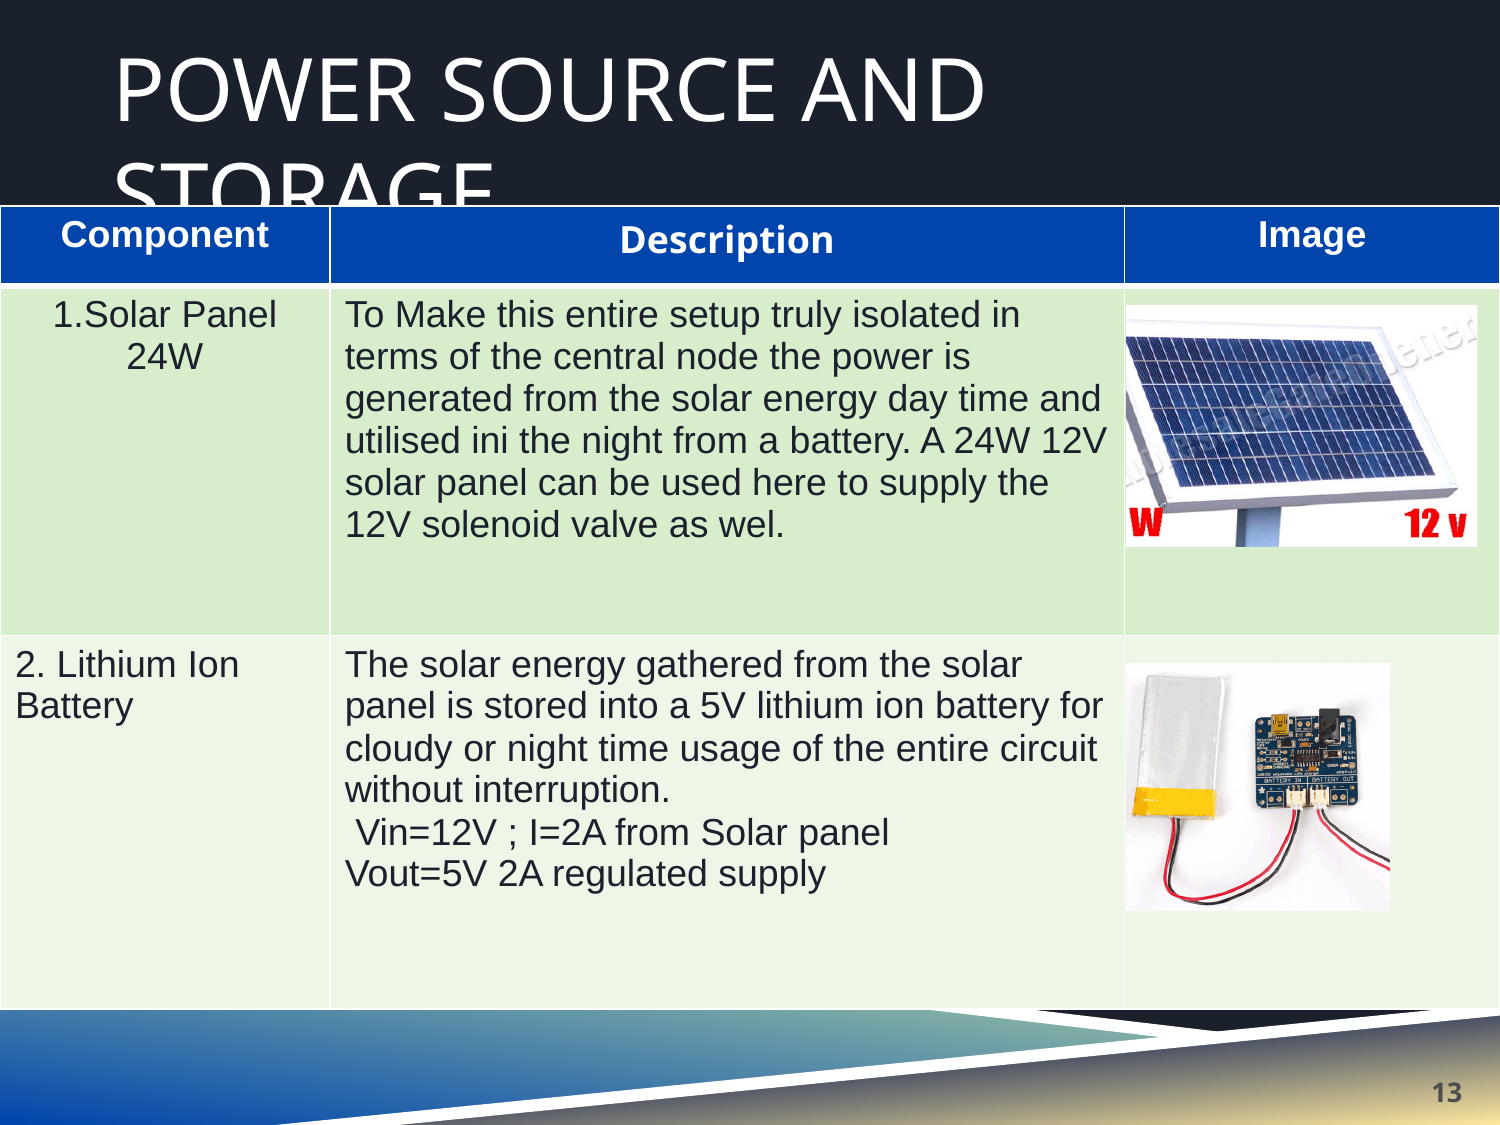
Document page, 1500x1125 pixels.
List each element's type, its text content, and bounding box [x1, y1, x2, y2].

table_header Image [1125, 207, 1499, 283]
table_cell The solar energy gathered from the solar panel is stored into a 5V lithium ion battery for cloudy or night time usage of the entire circuit without interruption. Vin=12V ; I=2A from Solar panel Vout=5V 2A regulated supply [331, 636, 1124, 1008]
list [1125, 288, 1478, 564]
table_cell 1.Solar Panel 24W [1, 289, 329, 635]
title POWER SOURCE AND STORAGE [112, 45, 1388, 205]
picture [1125, 663, 1390, 912]
table_cell 2. Lithium Ion Battery [1, 636, 329, 1008]
table_header Component [1, 207, 329, 283]
table_cell [1125, 289, 1499, 635]
slide_number ‹#› [1387, 1052, 1463, 1113]
table_header Description [331, 207, 1124, 283]
table_cell [1125, 636, 1499, 1008]
table_cell To Make this entire setup truly isolated in terms of the central node the power is generated from the solar energy day time and utilised ini the night from a battery. A 24W 12V solar panel can be used here to supply the 12V solenoid valve as wel. [331, 289, 1124, 635]
